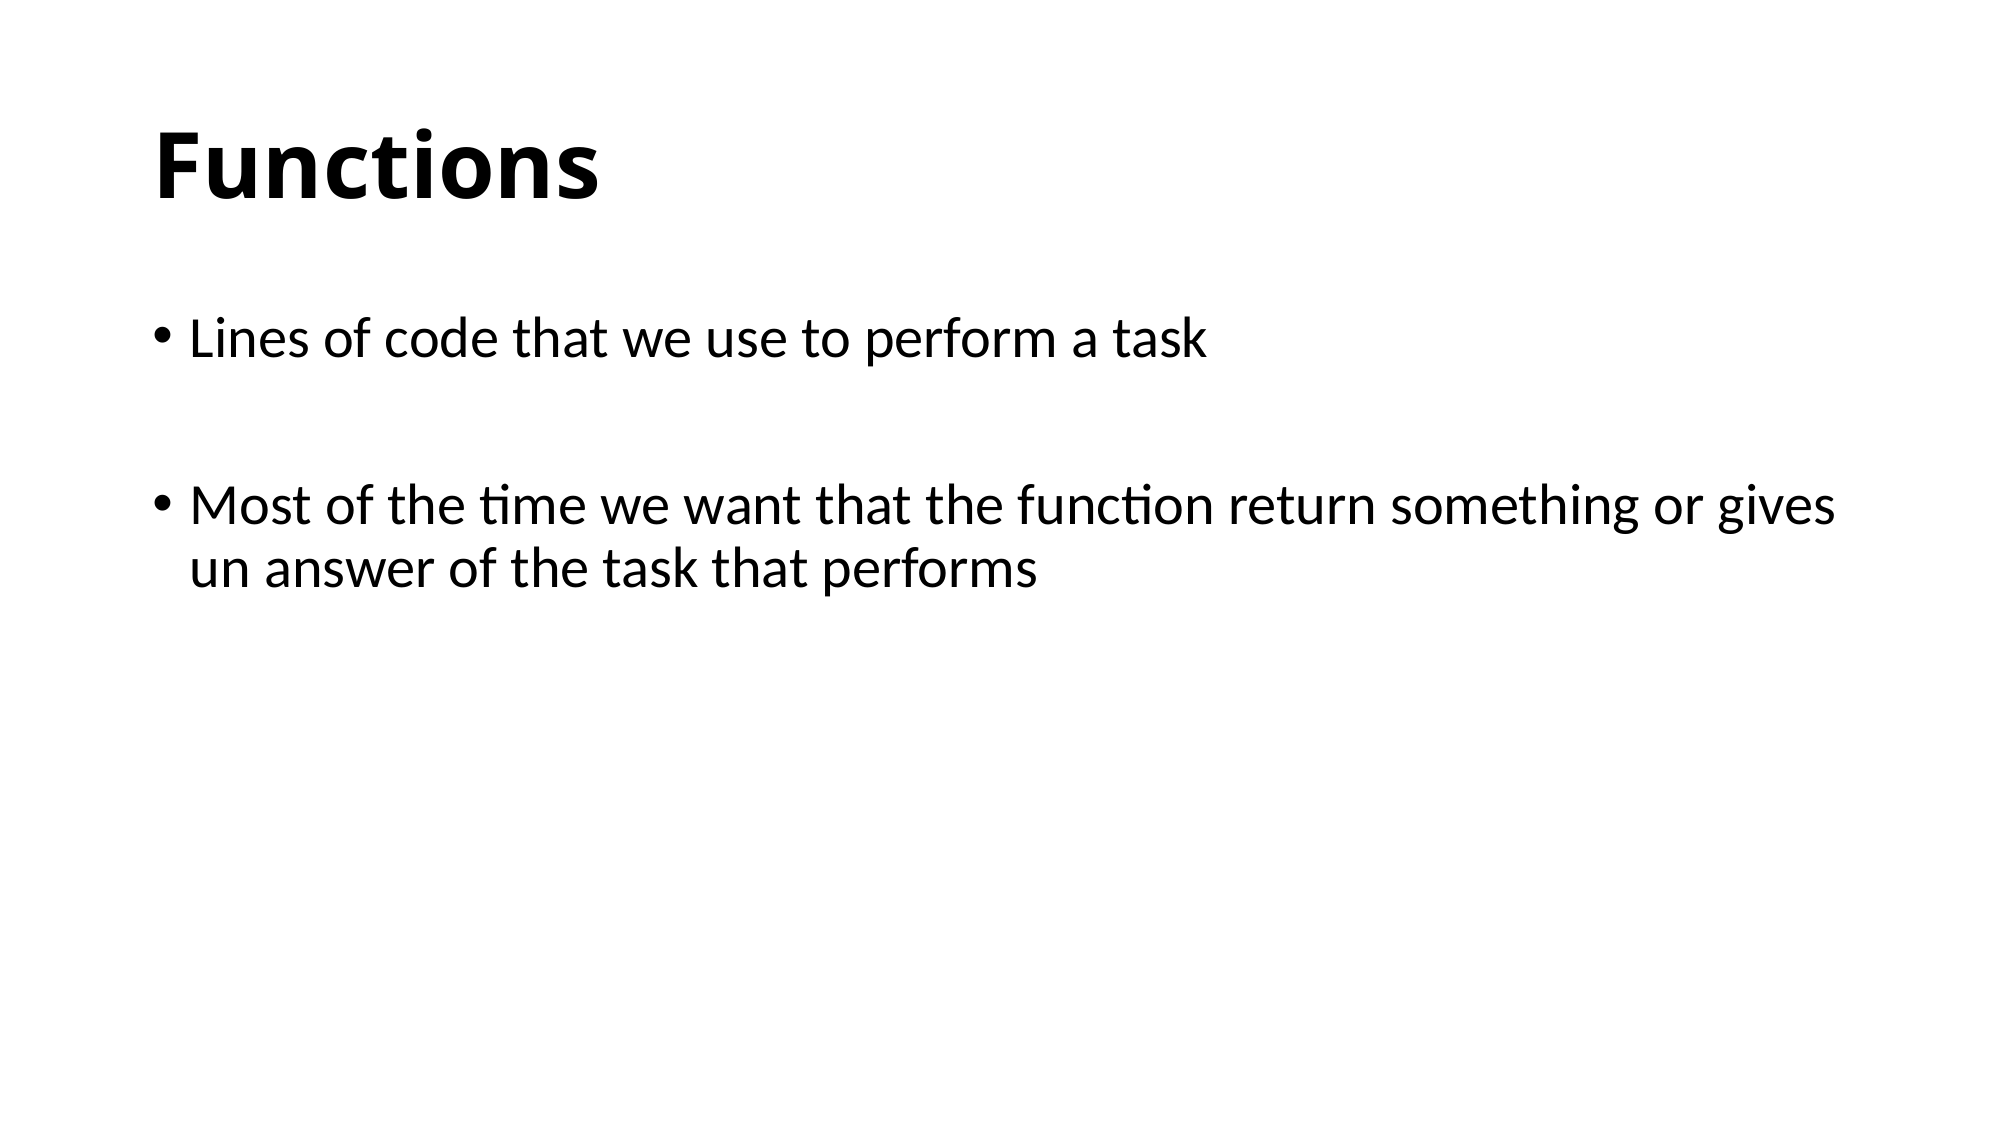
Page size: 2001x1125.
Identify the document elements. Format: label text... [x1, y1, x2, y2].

title Functions [137, 59, 1863, 278]
list Lines of code that we use to perform a task Most of the time we want that the function return something or gives un answer of the task that performs [137, 299, 1863, 1014]
